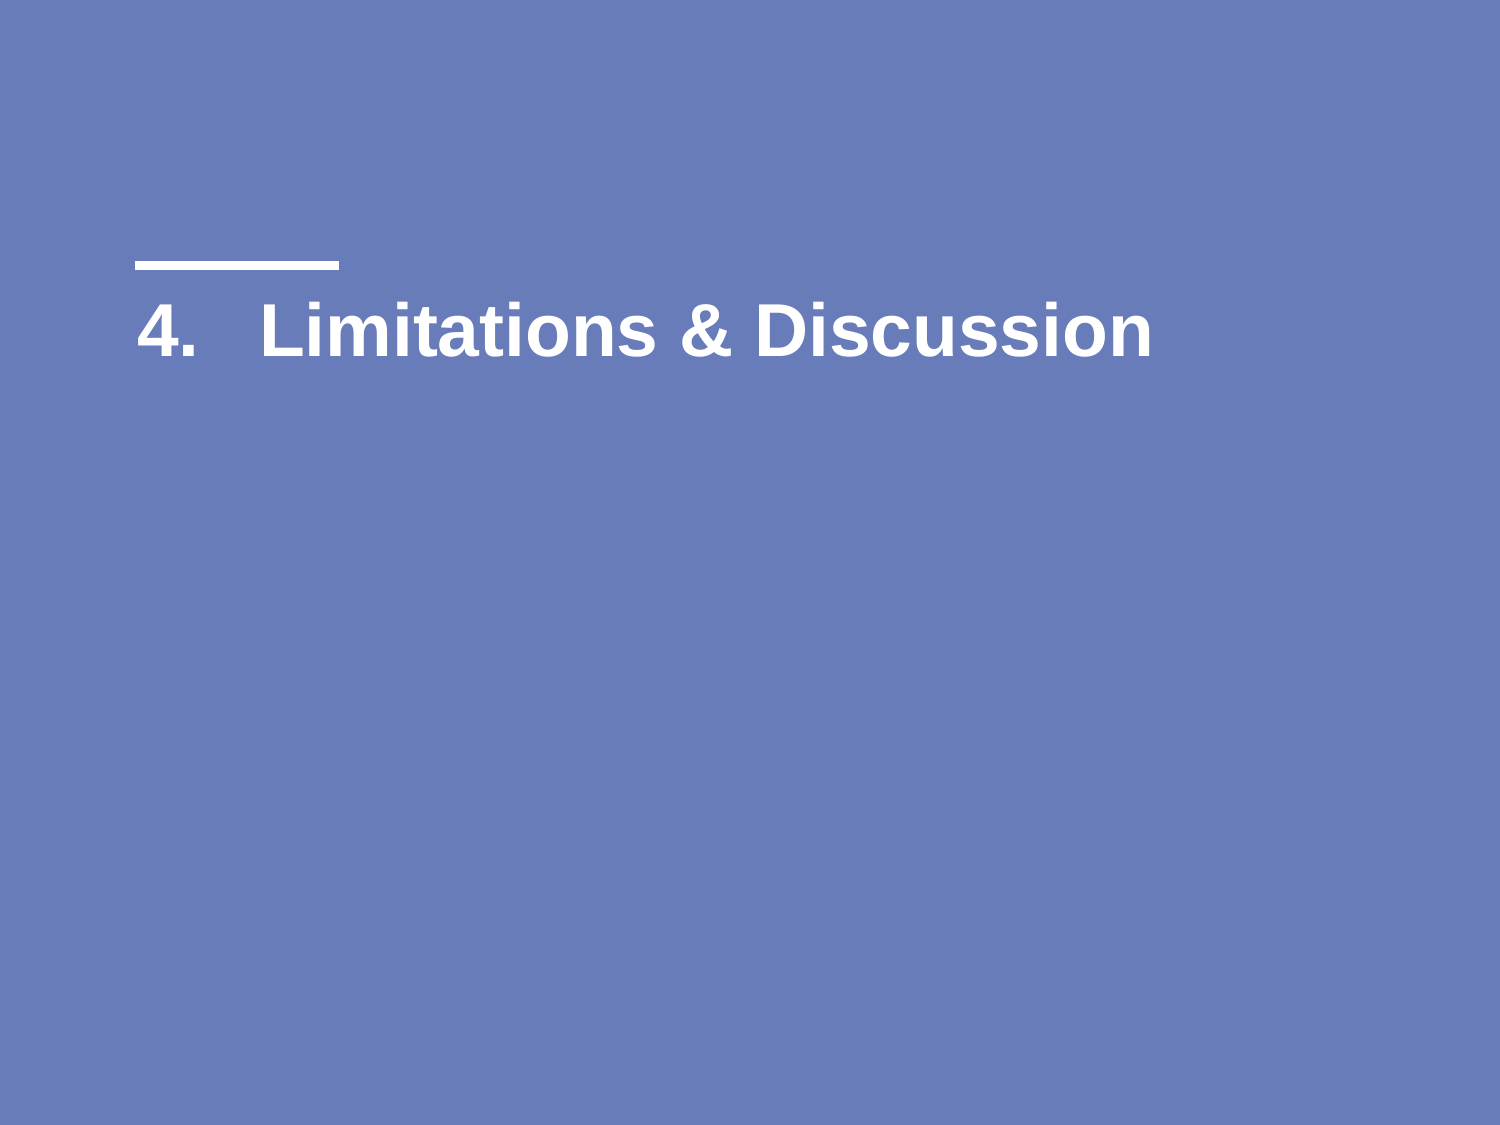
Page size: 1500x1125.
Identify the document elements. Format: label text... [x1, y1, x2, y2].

list Limitations & Discussion [122, 284, 1374, 512]
